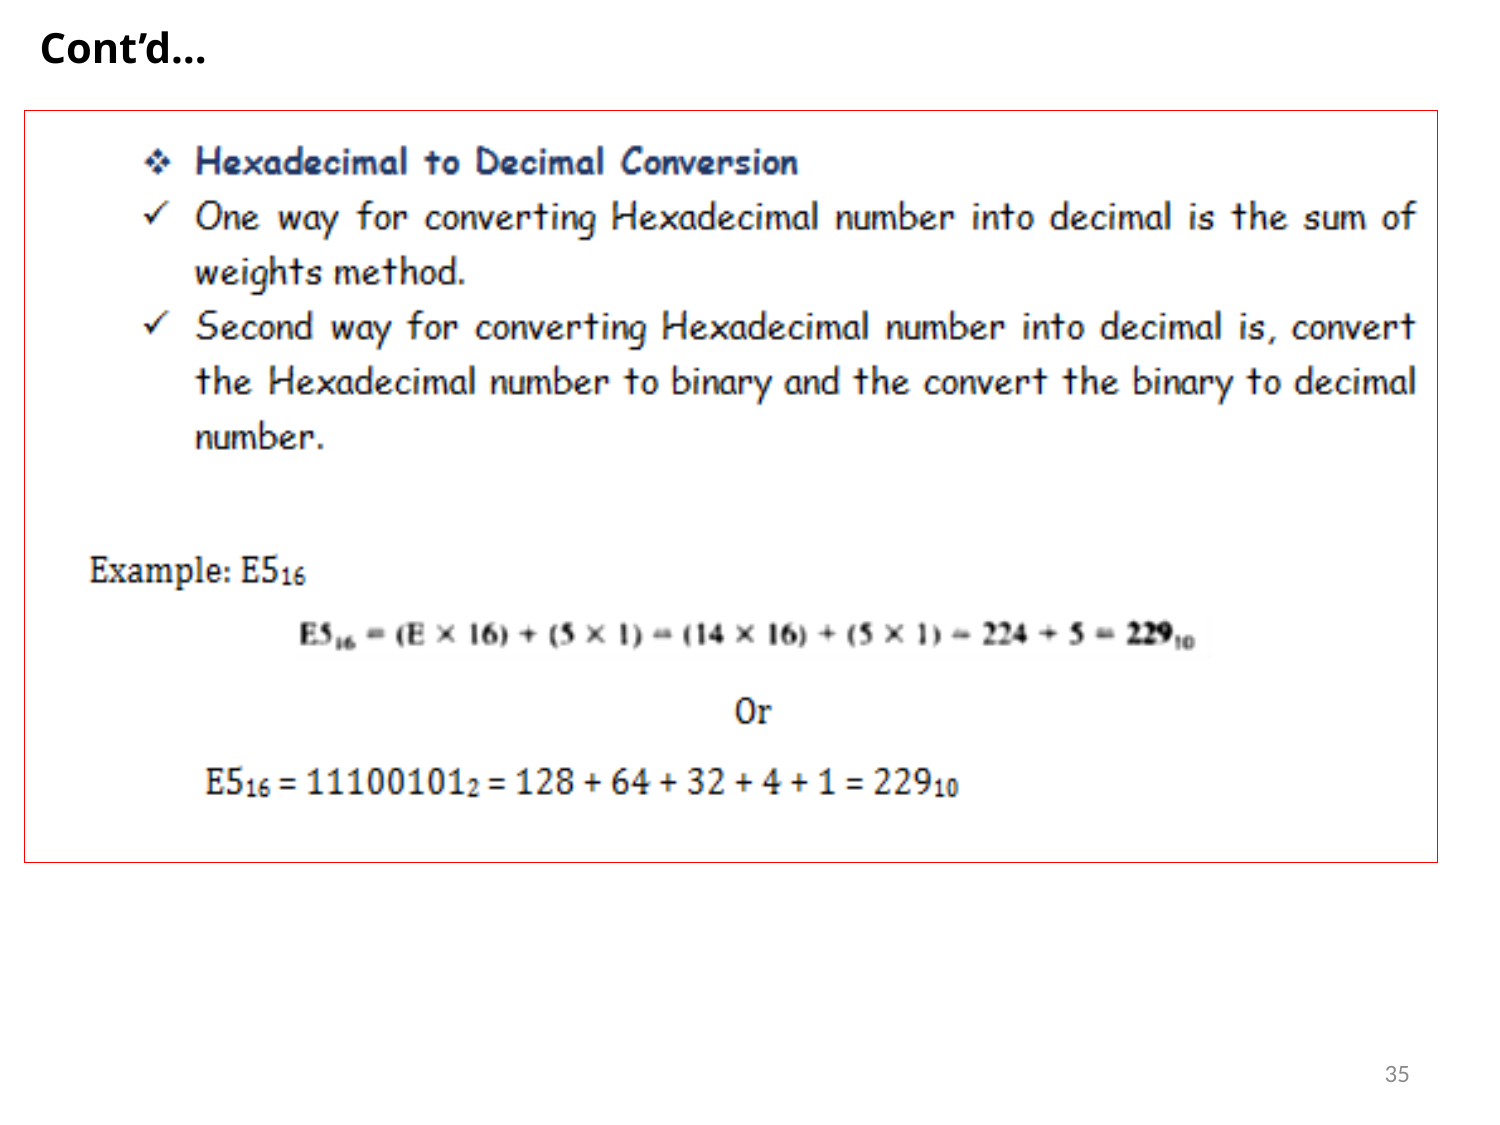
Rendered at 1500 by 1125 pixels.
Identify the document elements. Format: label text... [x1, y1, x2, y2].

picture [24, 110, 1438, 863]
slide_number 35 [1074, 1042, 1425, 1103]
text_box Cont’d… [24, 14, 338, 80]
